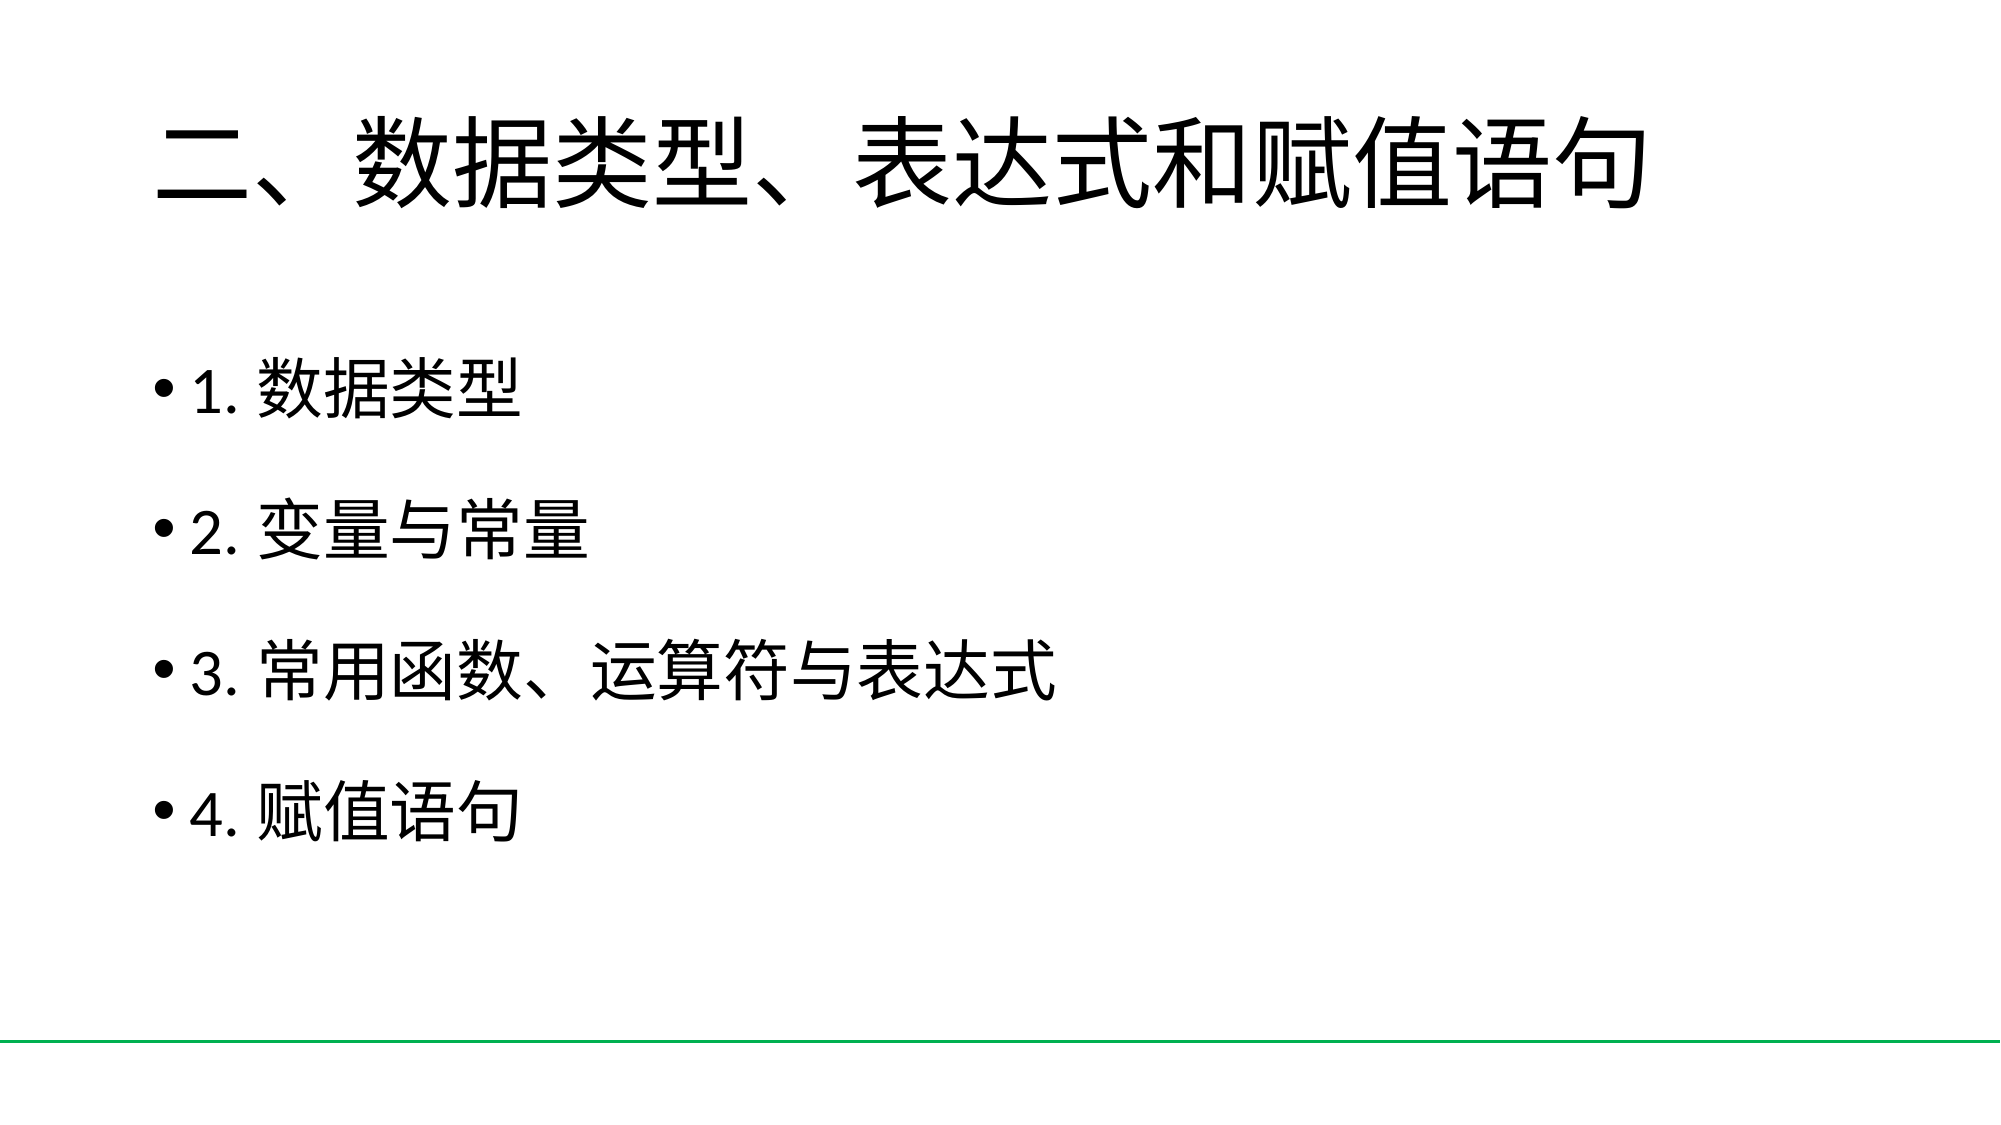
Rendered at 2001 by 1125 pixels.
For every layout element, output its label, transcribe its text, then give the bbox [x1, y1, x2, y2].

title 二、数据类型、表达式和赋值语句 [137, 59, 1863, 278]
list 1.数据类型 2.变量与常量 3.常用函数、运算符与表达式 4.赋值语句 [137, 299, 1863, 1014]
